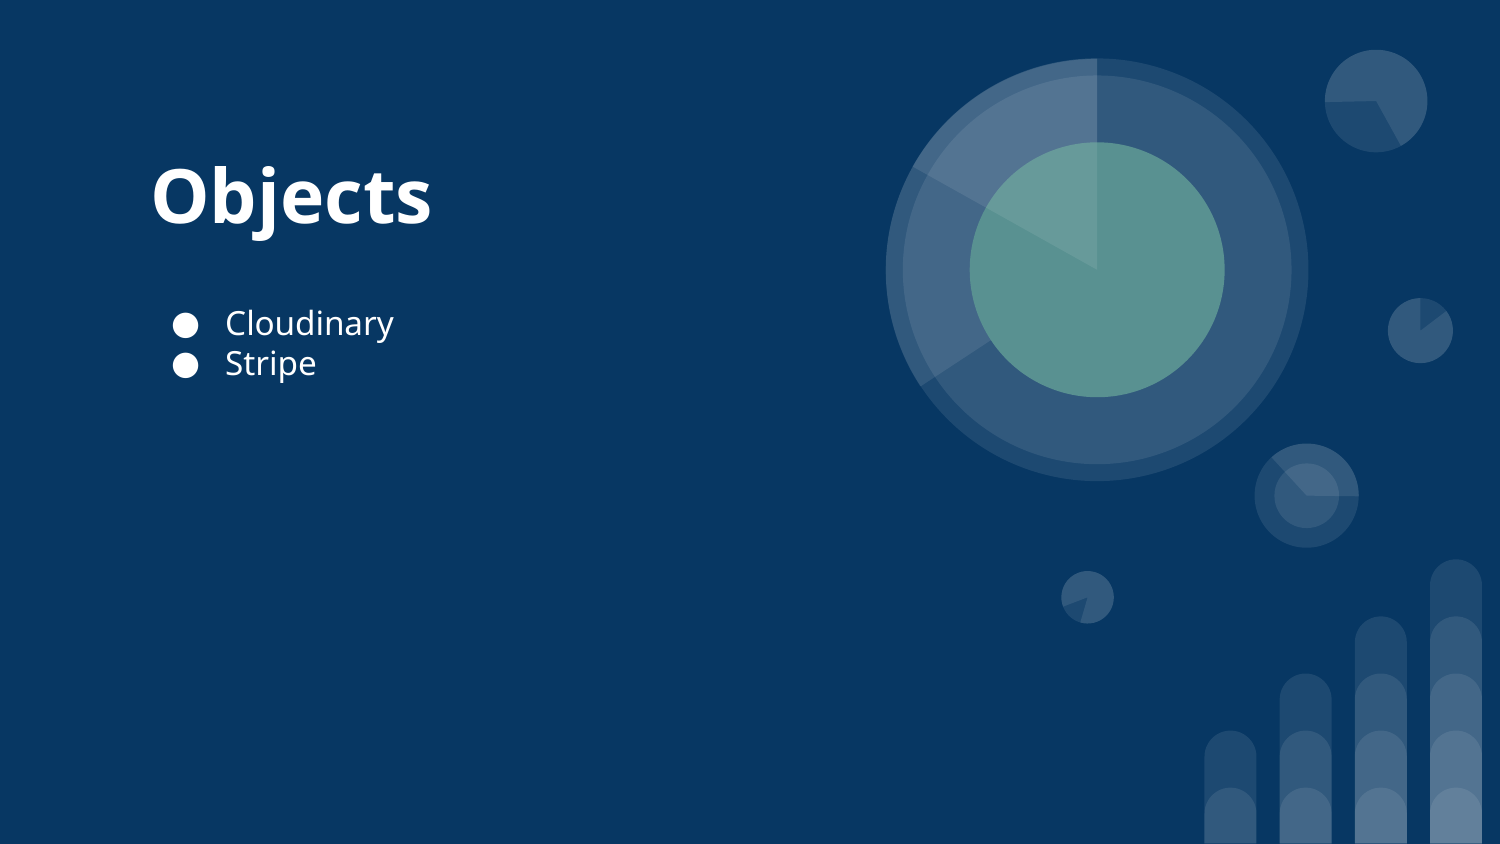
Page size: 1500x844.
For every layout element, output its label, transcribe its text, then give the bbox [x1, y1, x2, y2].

subtitle Cloudinary Stripe [135, 286, 834, 704]
title Objects [135, 60, 834, 286]
